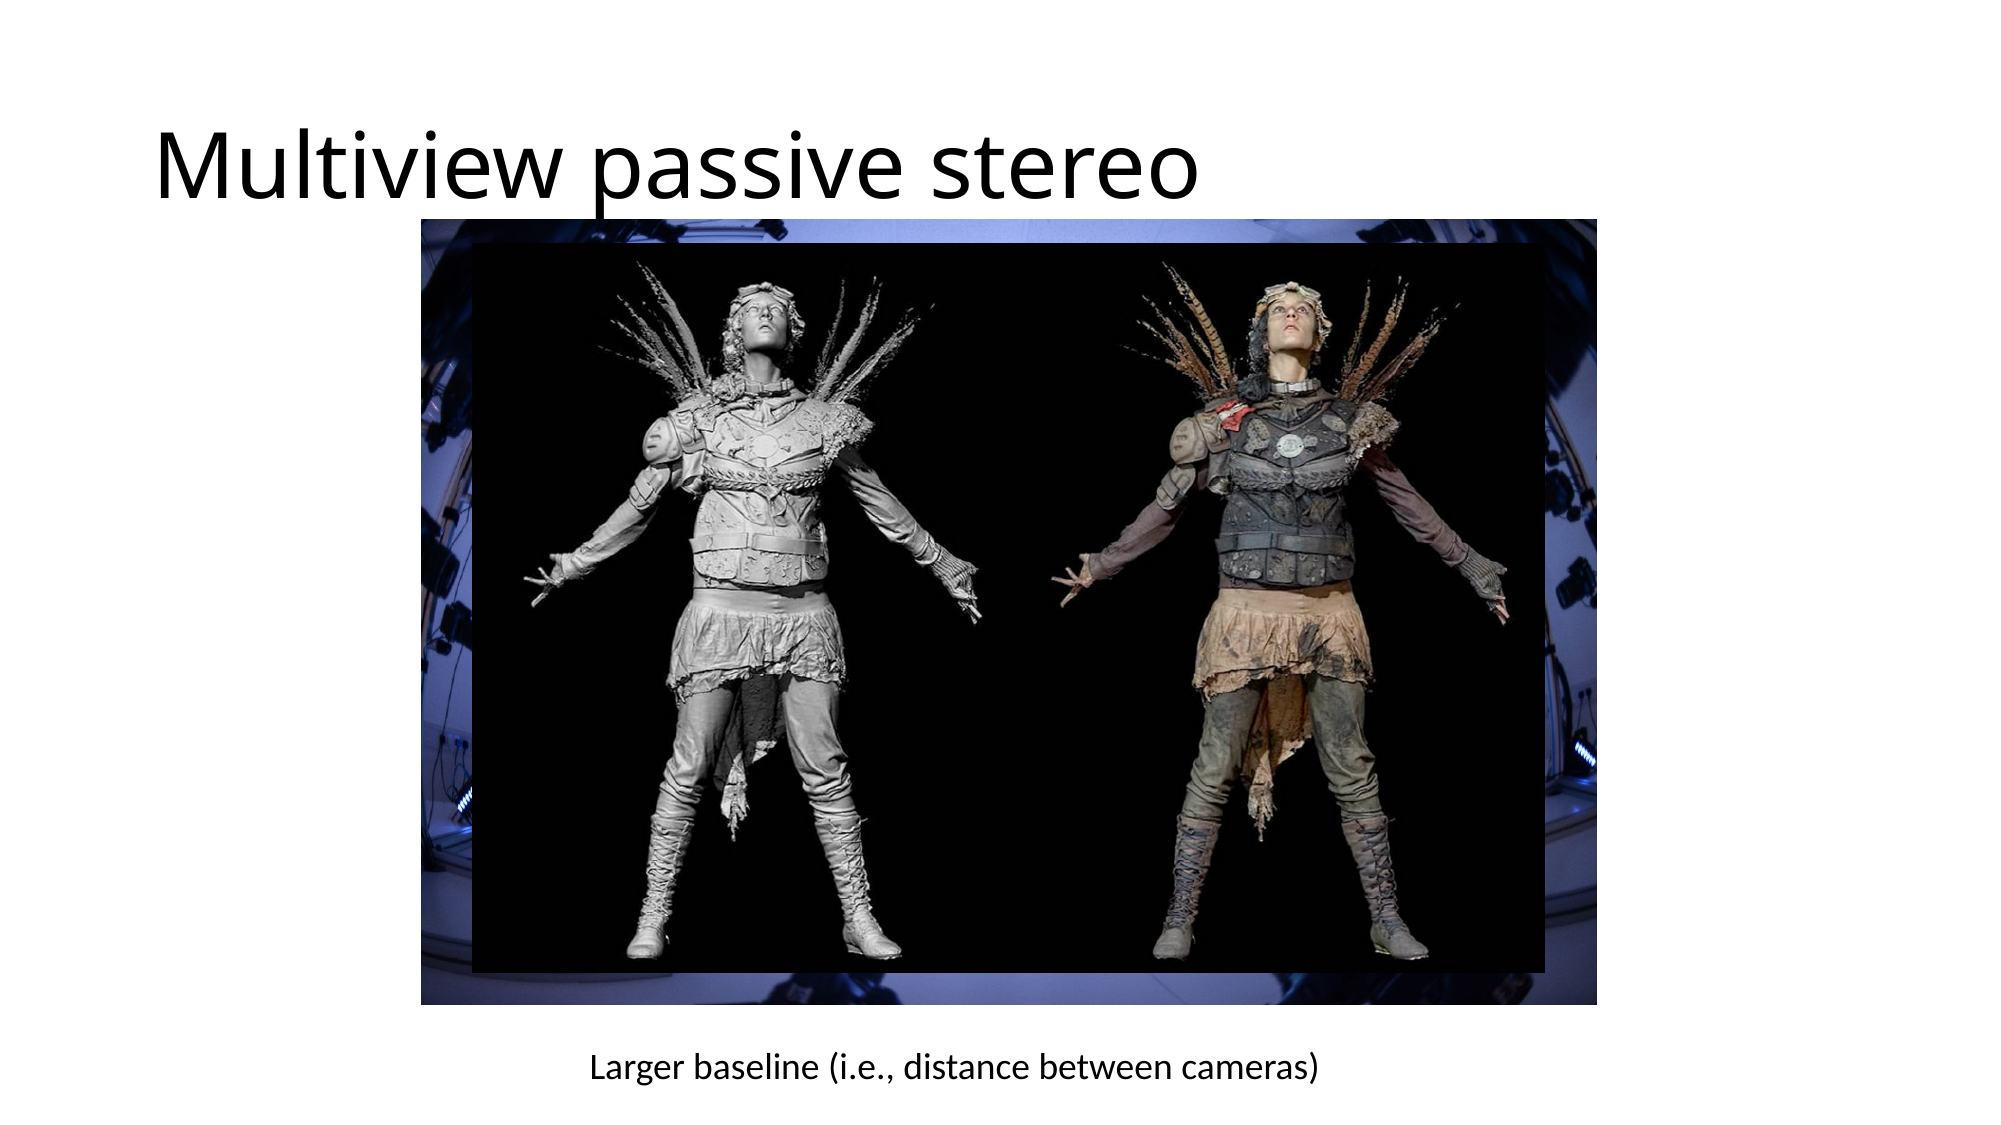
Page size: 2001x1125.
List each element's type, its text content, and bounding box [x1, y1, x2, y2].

picture [421, 219, 1597, 1005]
text_box Larger baseline (i.e., distance between cameras) [574, 1034, 1473, 1095]
title Multiview passive stereo [137, 59, 1863, 278]
